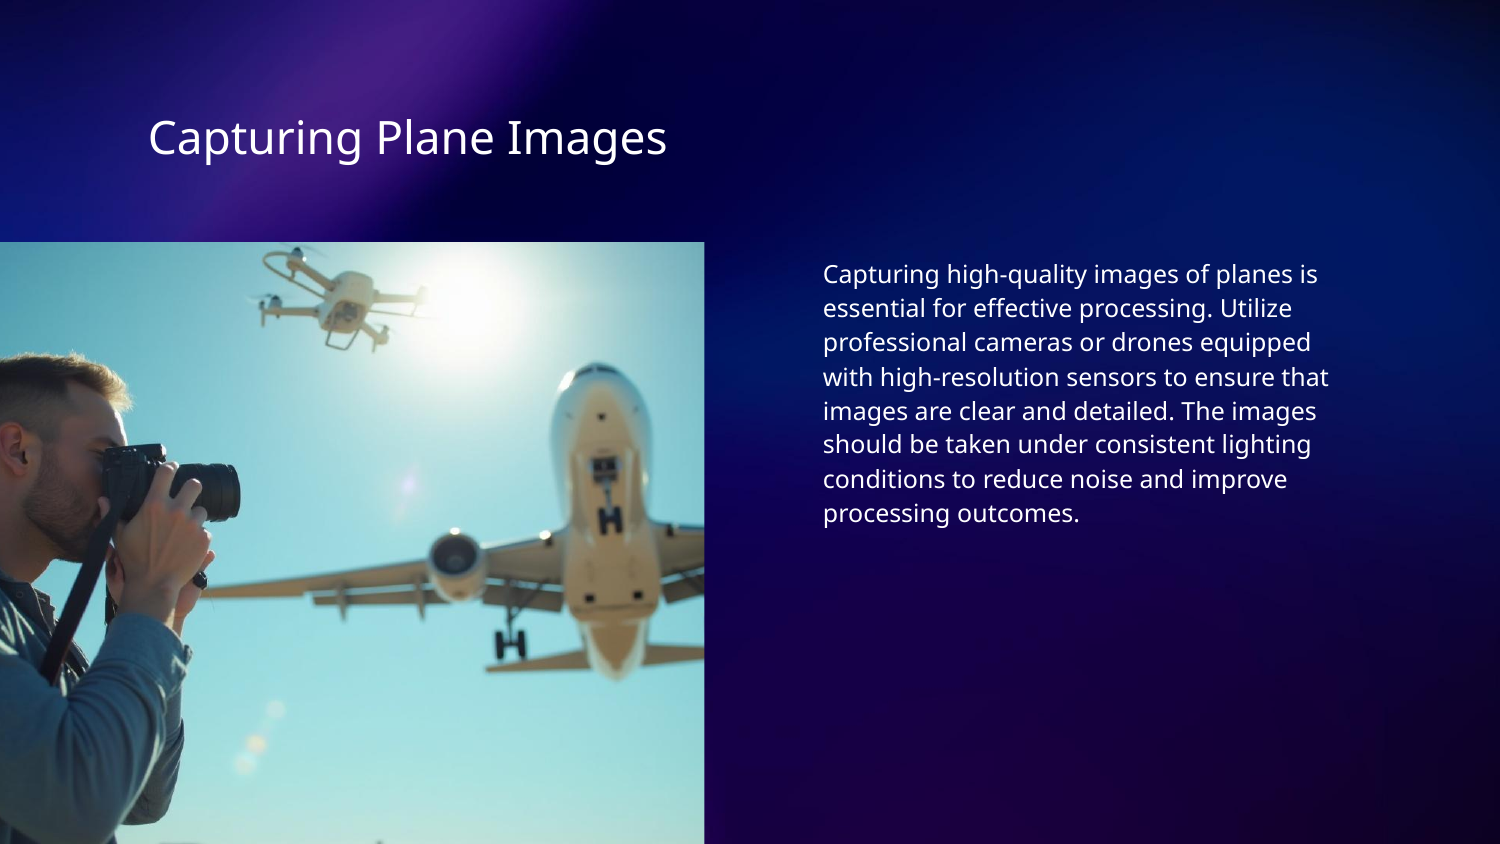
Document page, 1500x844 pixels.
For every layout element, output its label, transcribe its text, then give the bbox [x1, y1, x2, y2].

title Capturing Plane Images [132, 89, 1383, 183]
picture [0, 0, 1500, 844]
subtitle Capturing high-quality images of planes is essential for effective processing. Utilize professional cameras or drones equipped with high-resolution sensors to ensure that images are clear and detailed. The images should be taken under consistent lighting conditions to reduce noise and improve processing outcomes. [807, 242, 1383, 602]
